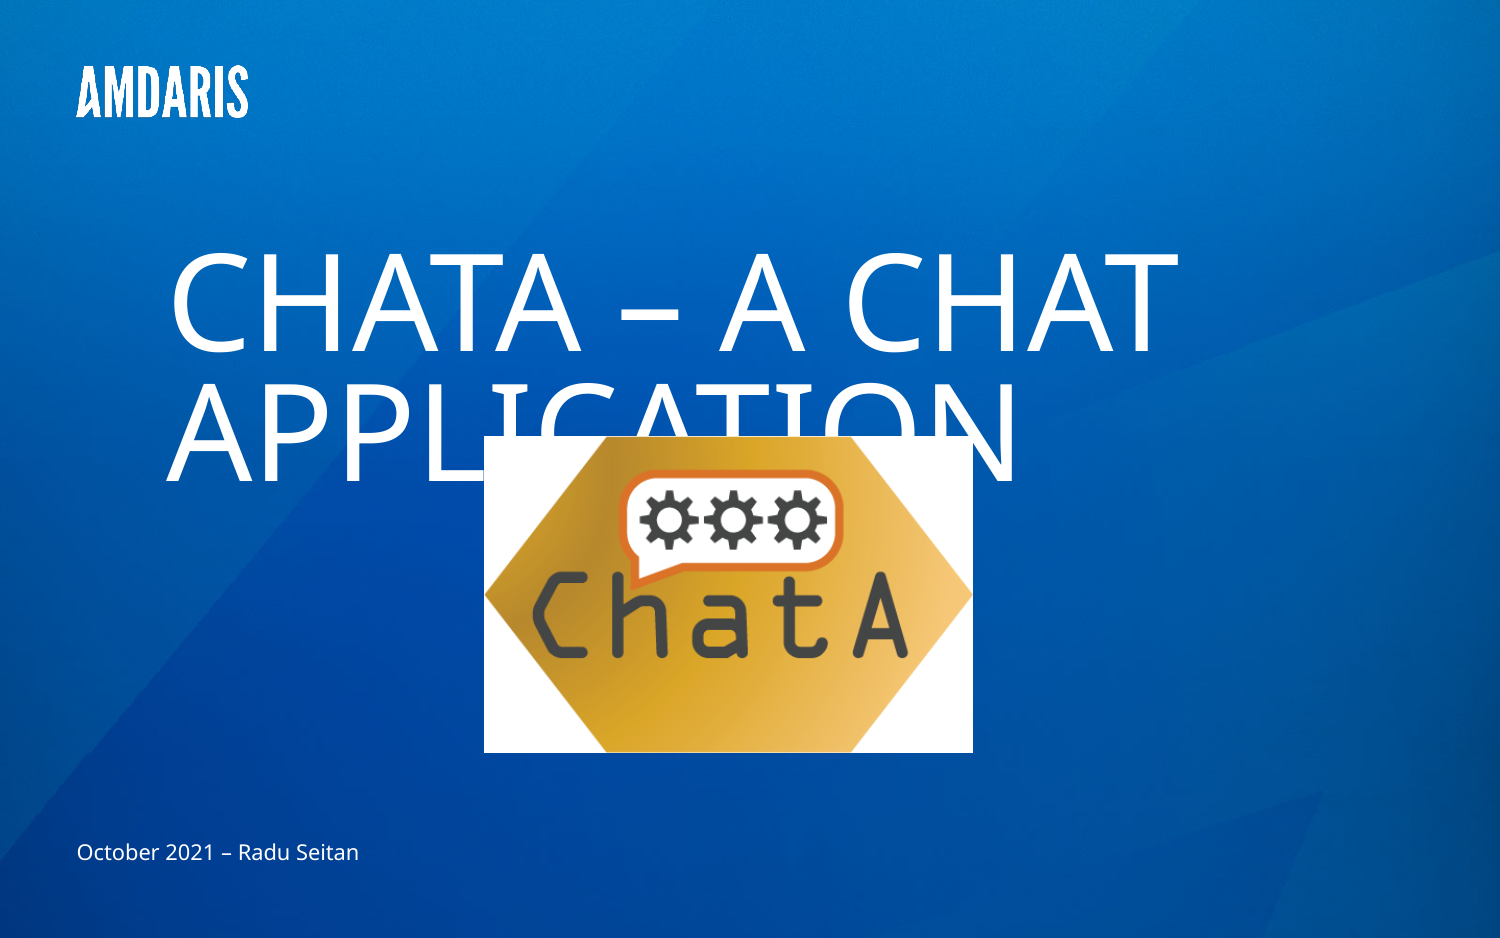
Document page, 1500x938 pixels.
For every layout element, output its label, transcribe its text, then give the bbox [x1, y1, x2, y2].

picture [0, 0, 1500, 938]
list October 2021 – Radu Seitan [76, 834, 1042, 895]
title CHATA – A Chat Application [166, 239, 1478, 487]
